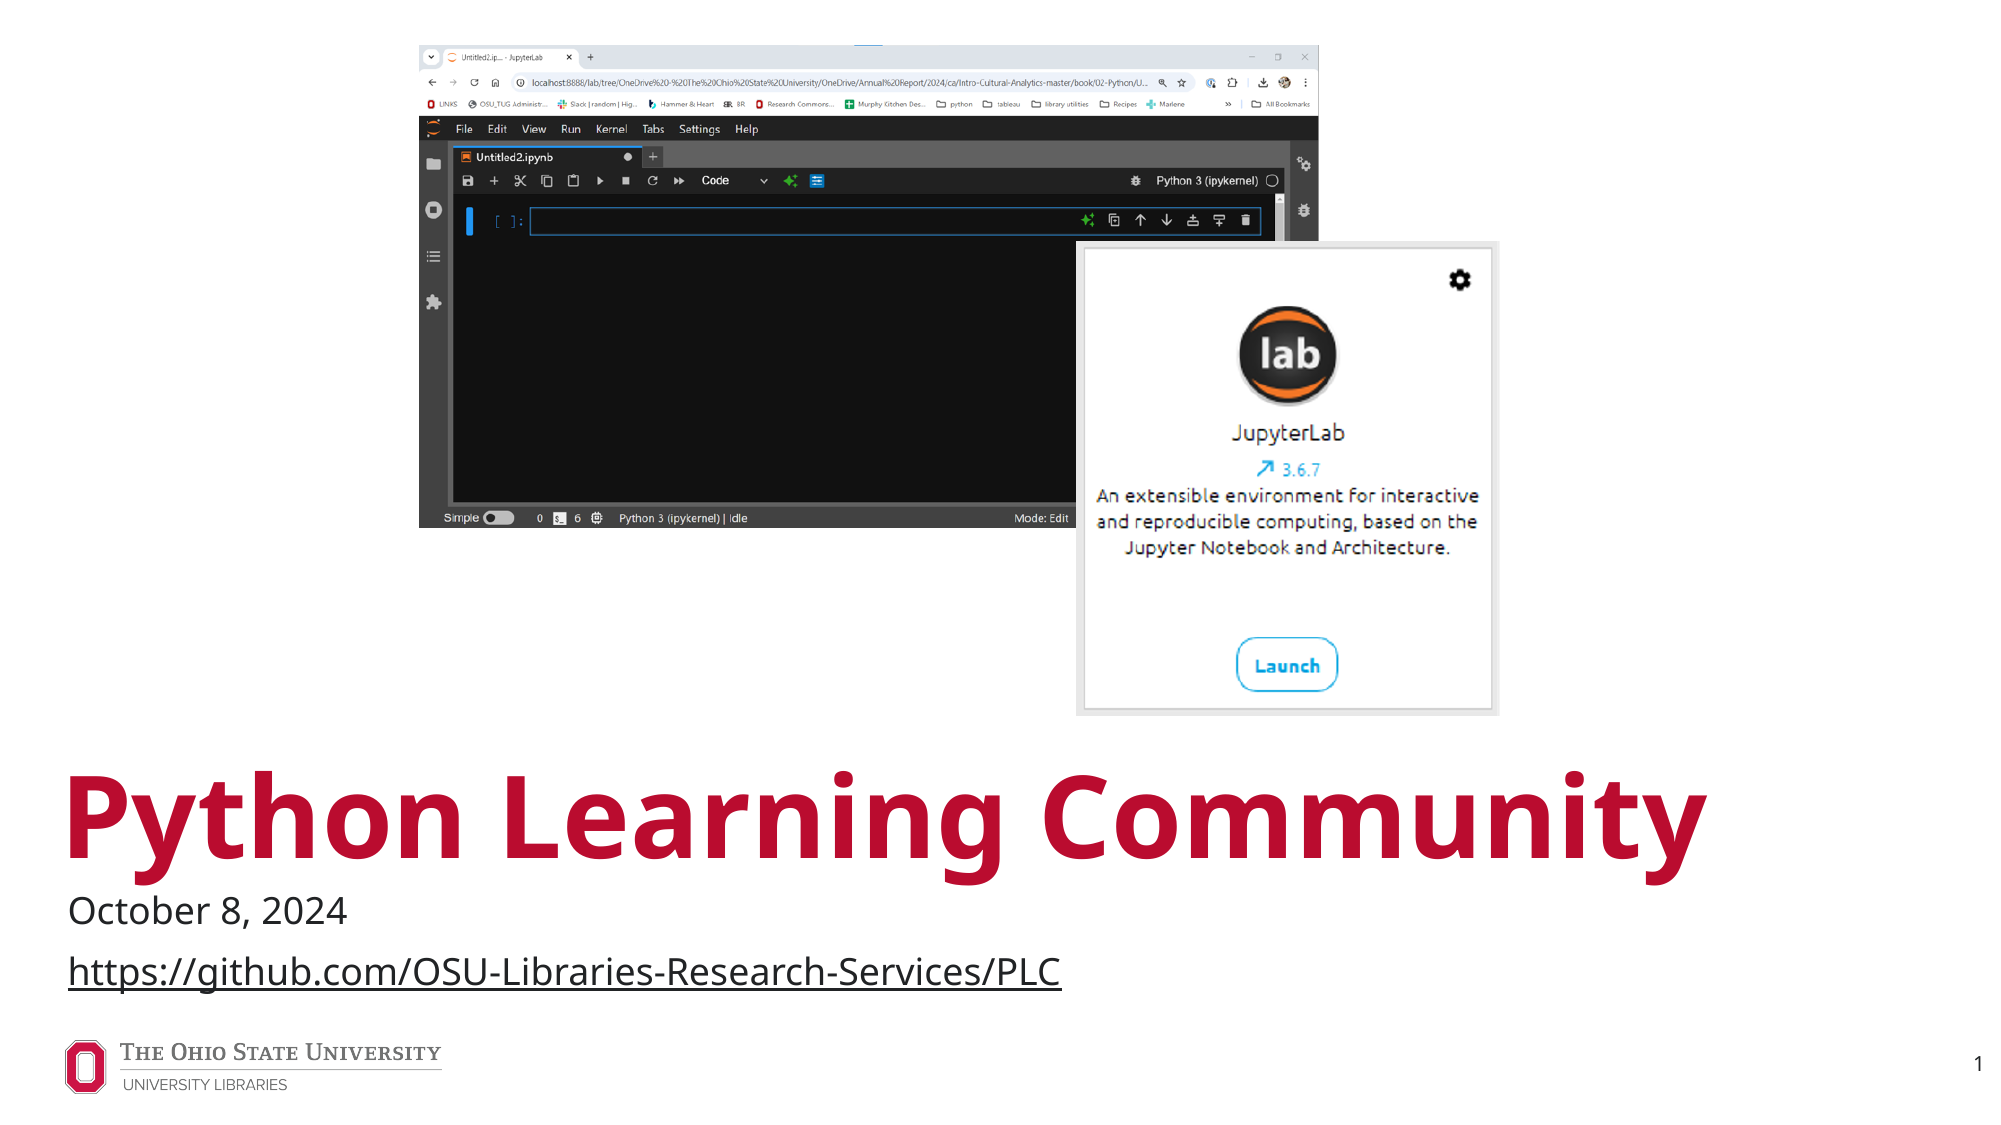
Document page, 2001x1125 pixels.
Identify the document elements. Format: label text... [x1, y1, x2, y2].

picture [419, 45, 1500, 716]
title Python Learning Community [0, 715, 2000, 891]
slide_number 1 [1918, 1034, 2000, 1095]
list October 8, 2024 https://github.com/OSU-Libraries-Research-Services/PLC [52, 885, 1935, 1004]
picture [65, 1040, 442, 1094]
